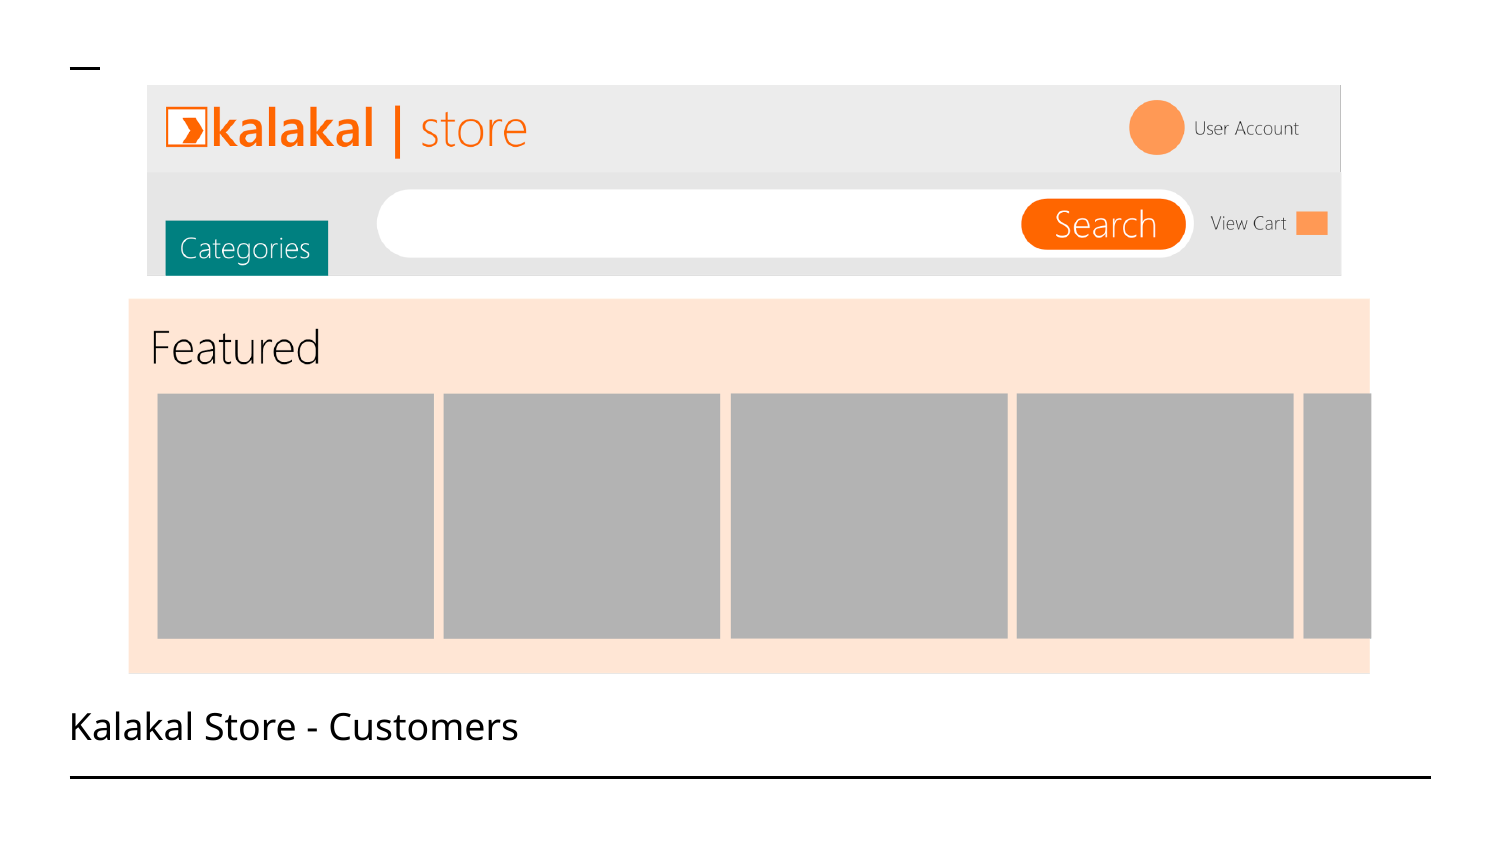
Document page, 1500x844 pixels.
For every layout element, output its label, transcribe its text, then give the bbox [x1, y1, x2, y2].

list Kalakal Store - Customers [53, 693, 1430, 758]
picture [128, 85, 1372, 692]
